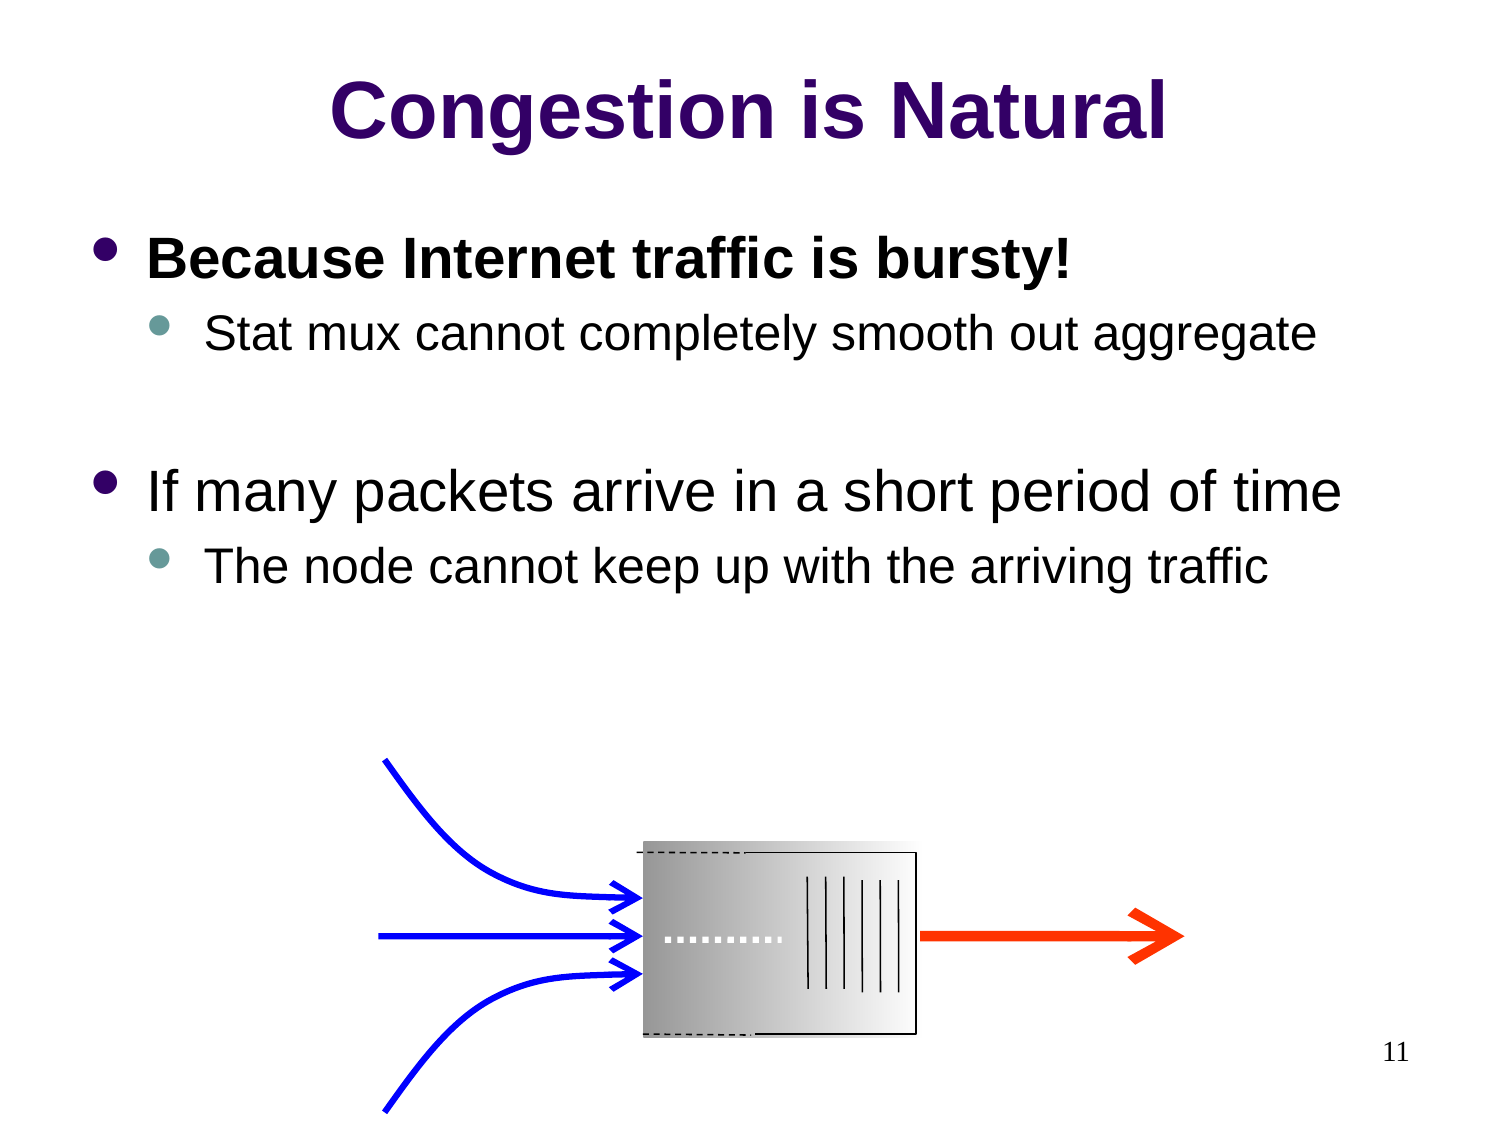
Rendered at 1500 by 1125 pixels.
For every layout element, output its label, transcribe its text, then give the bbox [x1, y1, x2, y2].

list Because Internet traffic is bursty! Stat mux cannot completely smooth out aggregate If many packets arrive in a short period of time The node cannot keep up with the arriving traffic [75, 212, 1475, 1006]
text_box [378, 759, 1185, 1113]
title Congestion is Natural [0, 20, 1500, 163]
slide_number 11 [1188, 1024, 1426, 1101]
